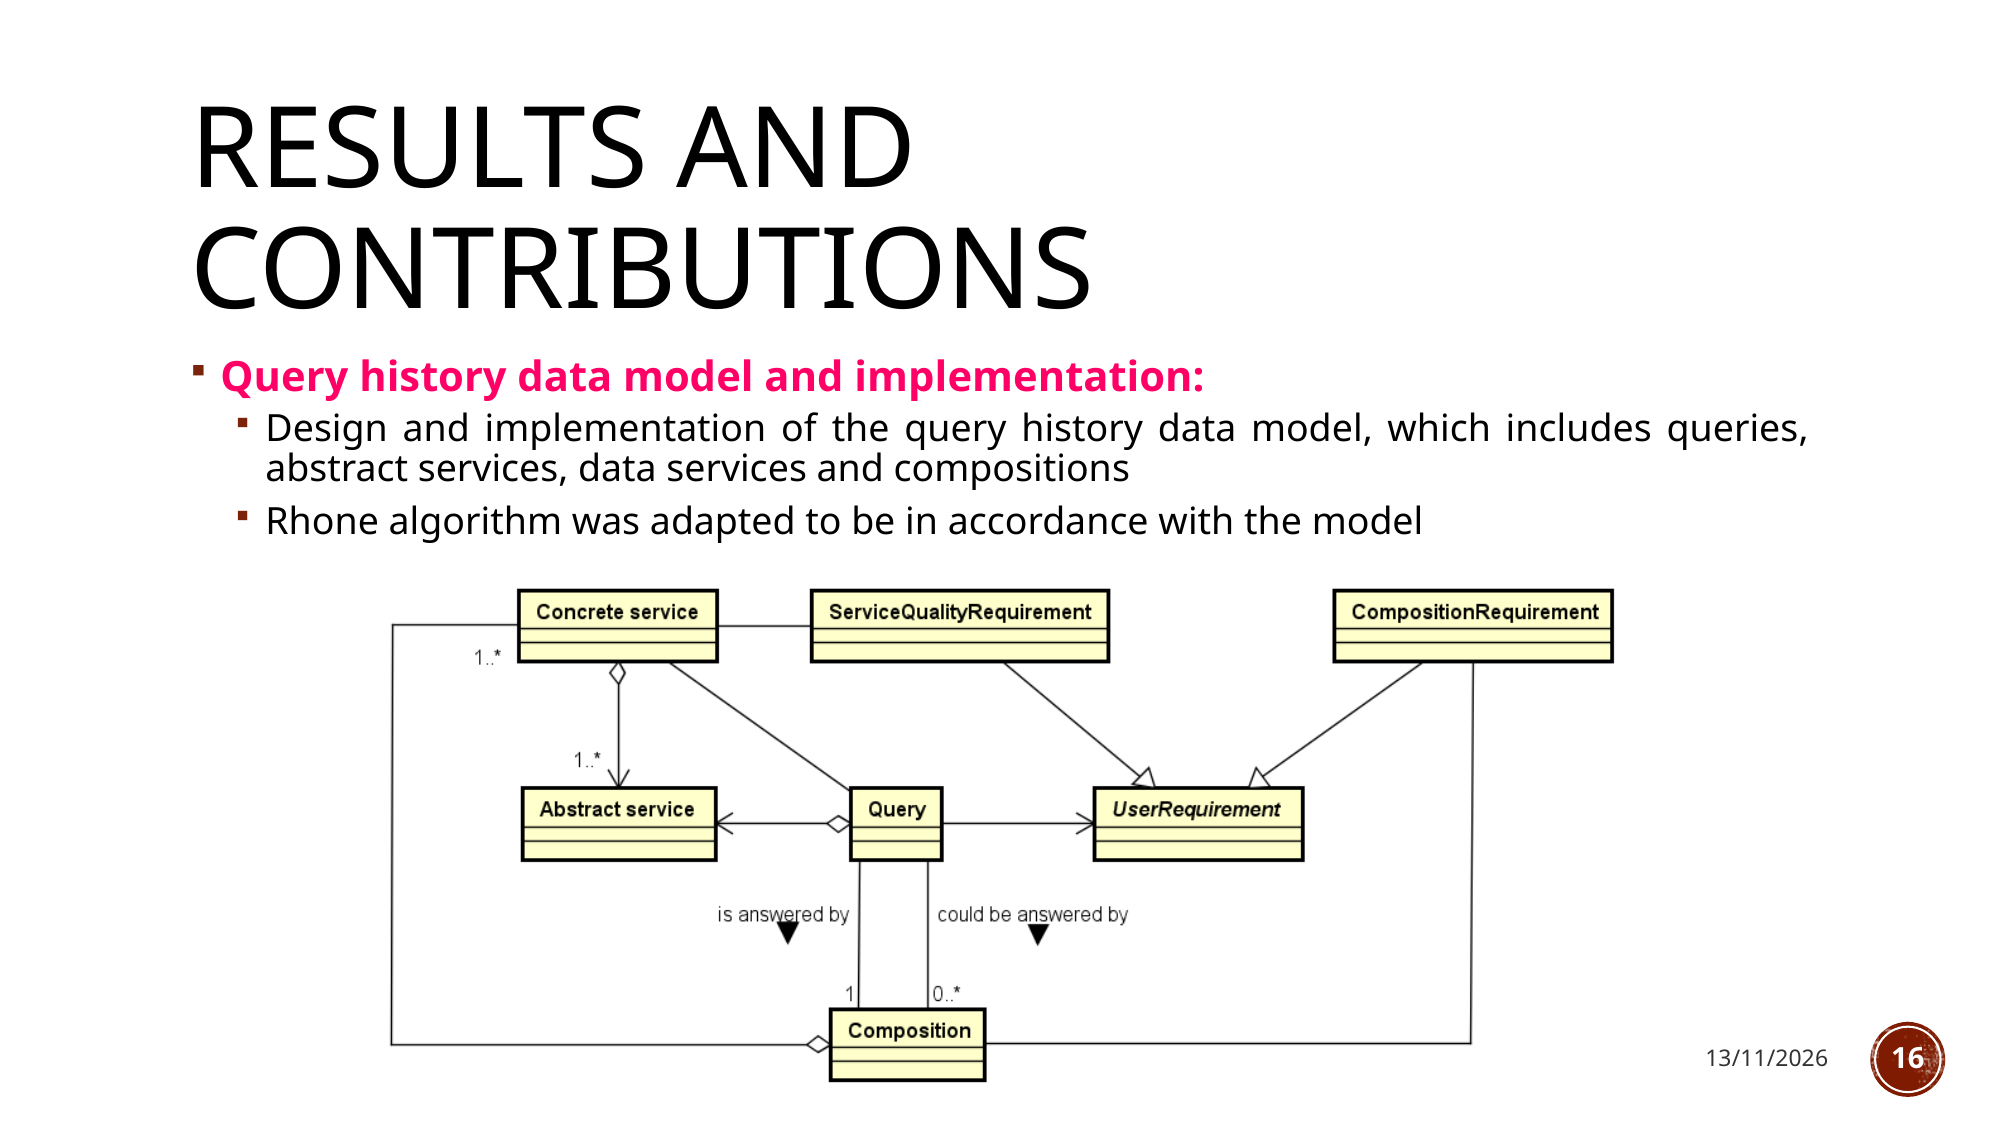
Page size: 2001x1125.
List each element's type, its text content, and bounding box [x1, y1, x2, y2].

slide_number 16 [1855, 1028, 1961, 1089]
picture [372, 557, 1628, 1104]
list Query history data model and implementation: Design and implementation of the query history data model, which includes queries, abstract services, data services and compositions Rhone algorithm was adapted to be in accordance with the model [175, 348, 1826, 1013]
title Results and contributions [175, 79, 1826, 344]
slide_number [1629, 1028, 1844, 1089]
